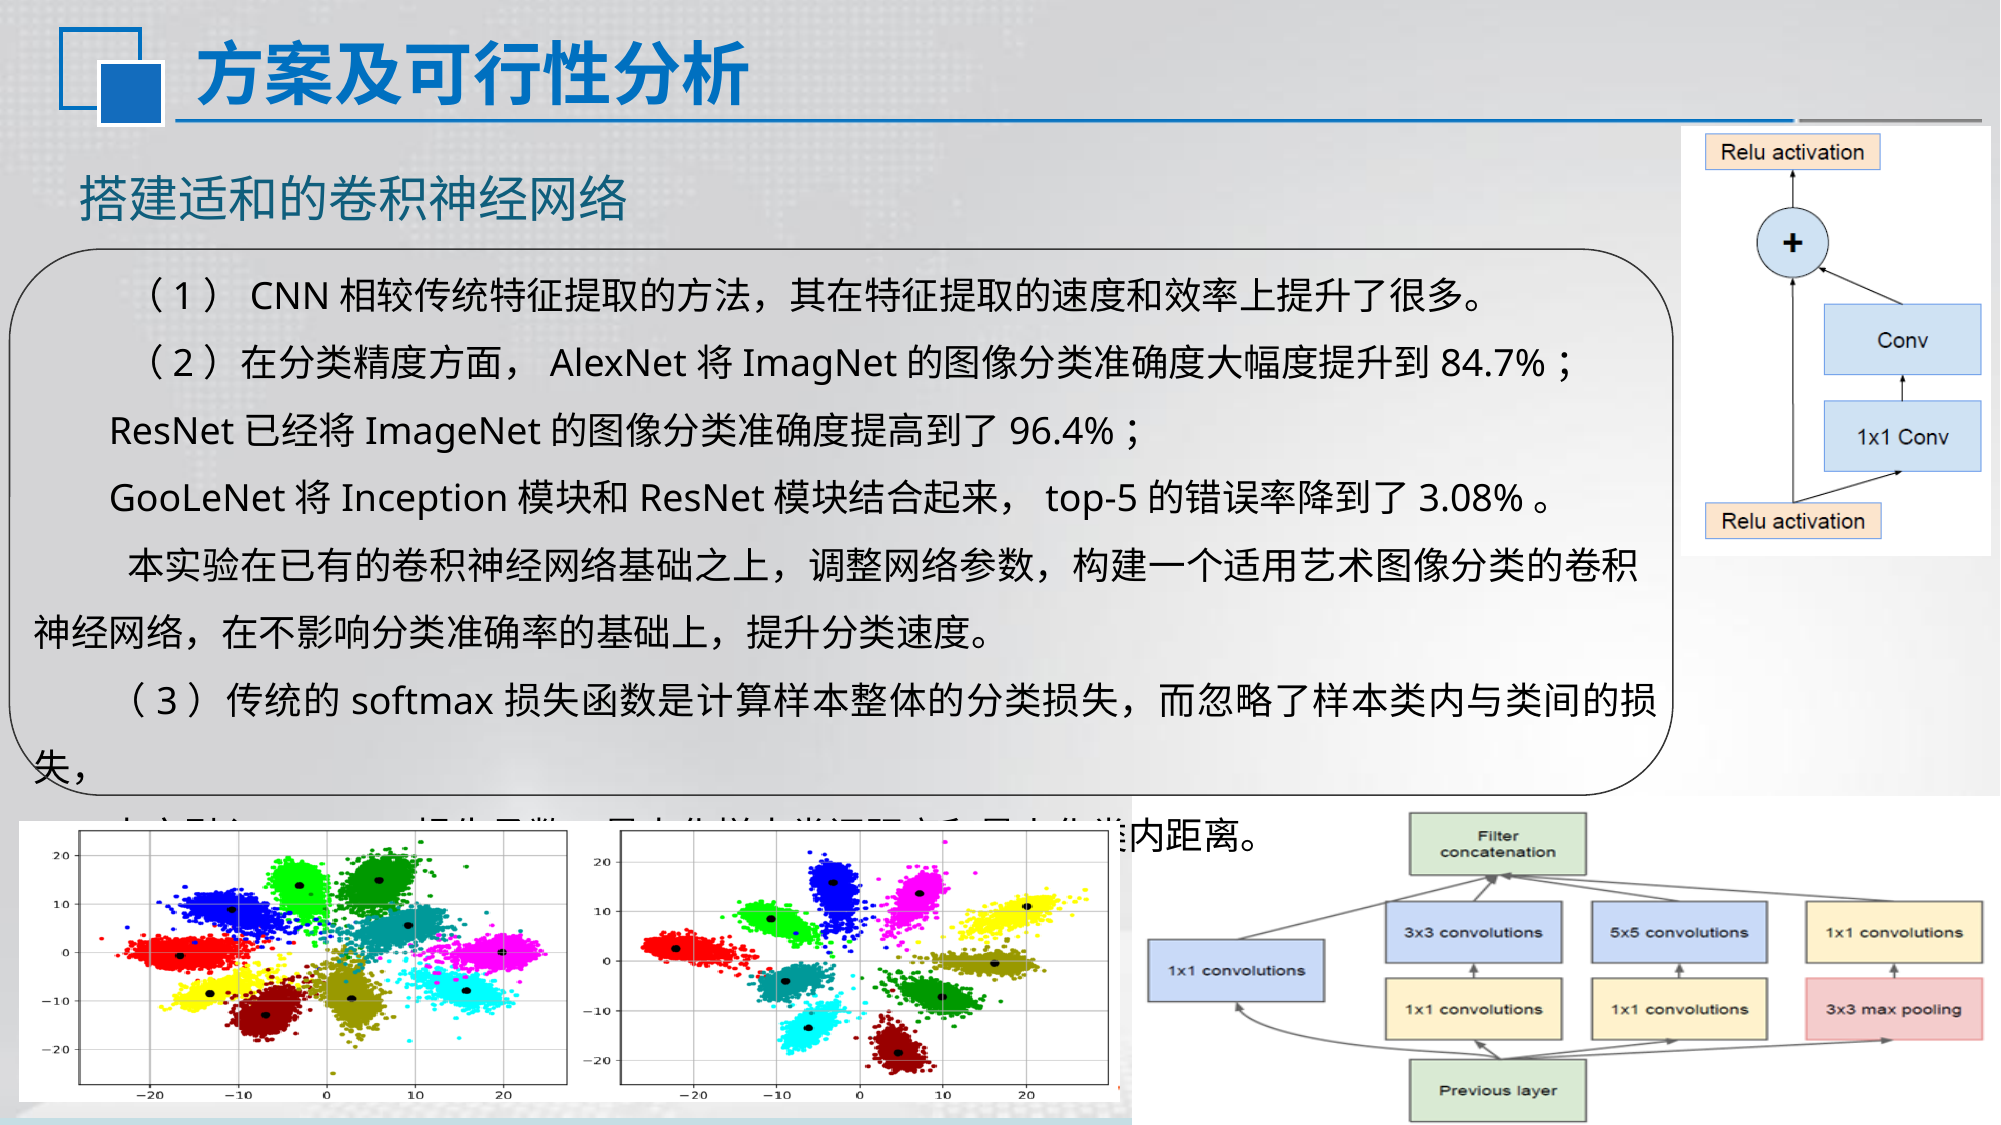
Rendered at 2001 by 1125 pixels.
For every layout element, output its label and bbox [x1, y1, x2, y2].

picture [0, 0, 2000, 1125]
text_box [60, 29, 163, 126]
text_box [9, 160, 1674, 796]
